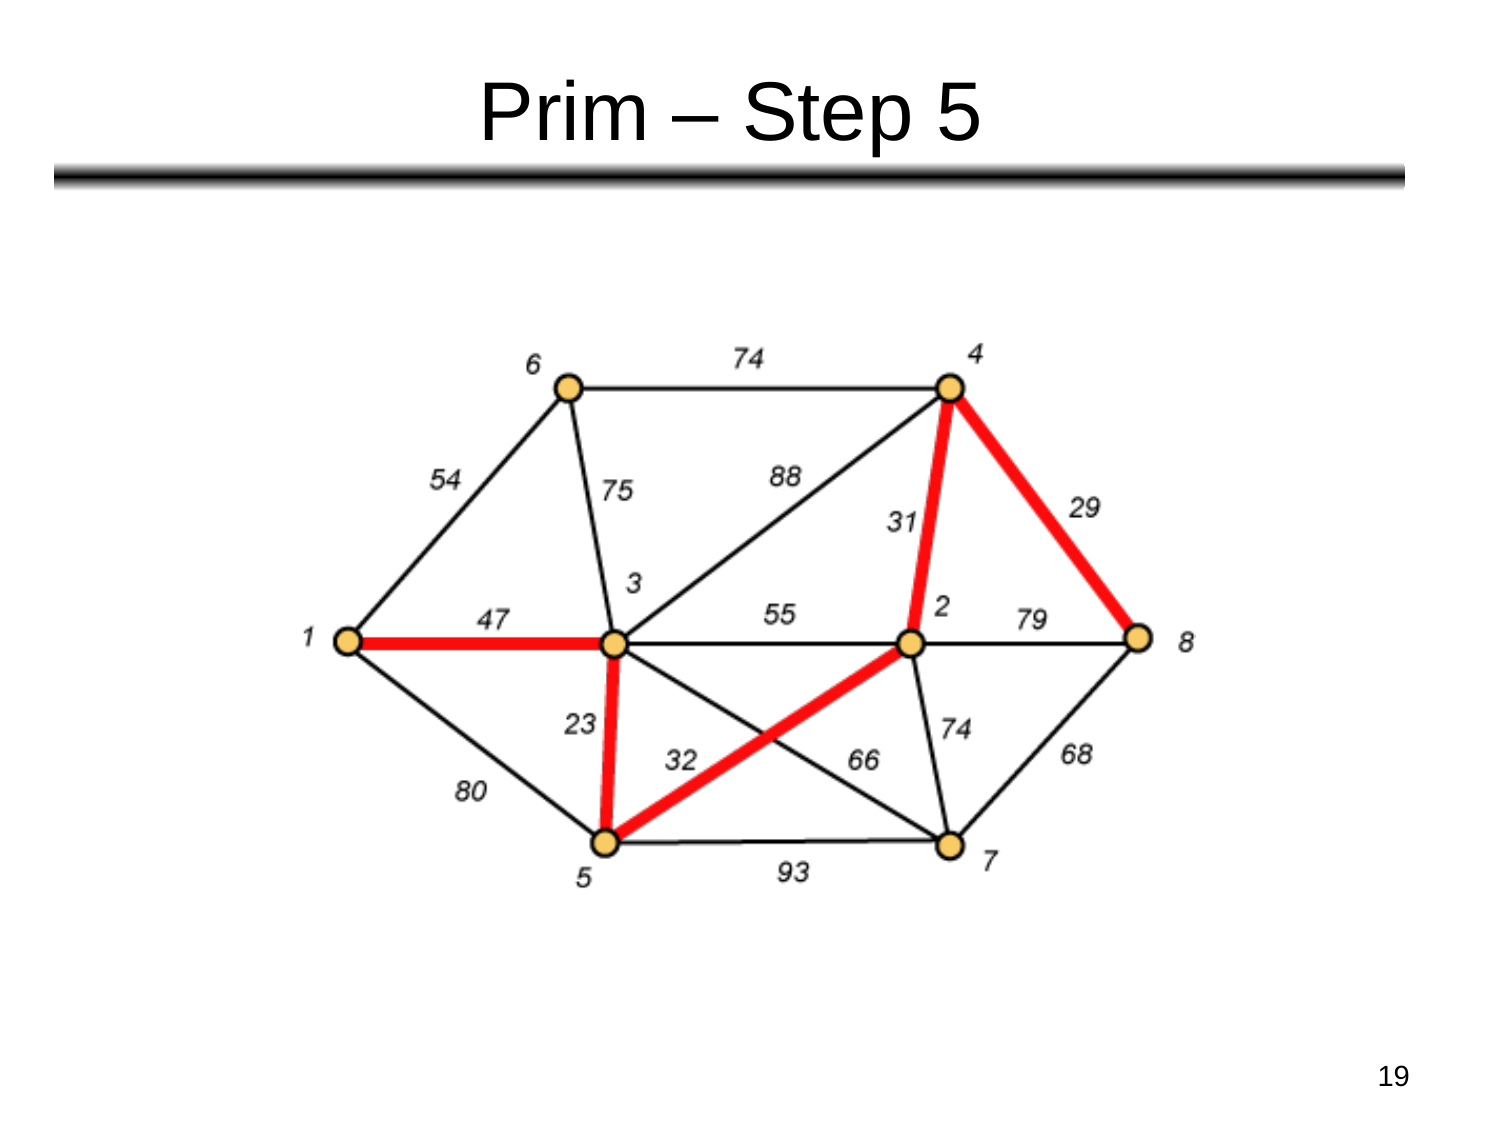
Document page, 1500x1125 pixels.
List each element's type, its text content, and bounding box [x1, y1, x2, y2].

text_box ‹#› [1074, 1049, 1425, 1103]
title Prim – Step 5 [55, 16, 1406, 166]
picture [299, 337, 1196, 899]
